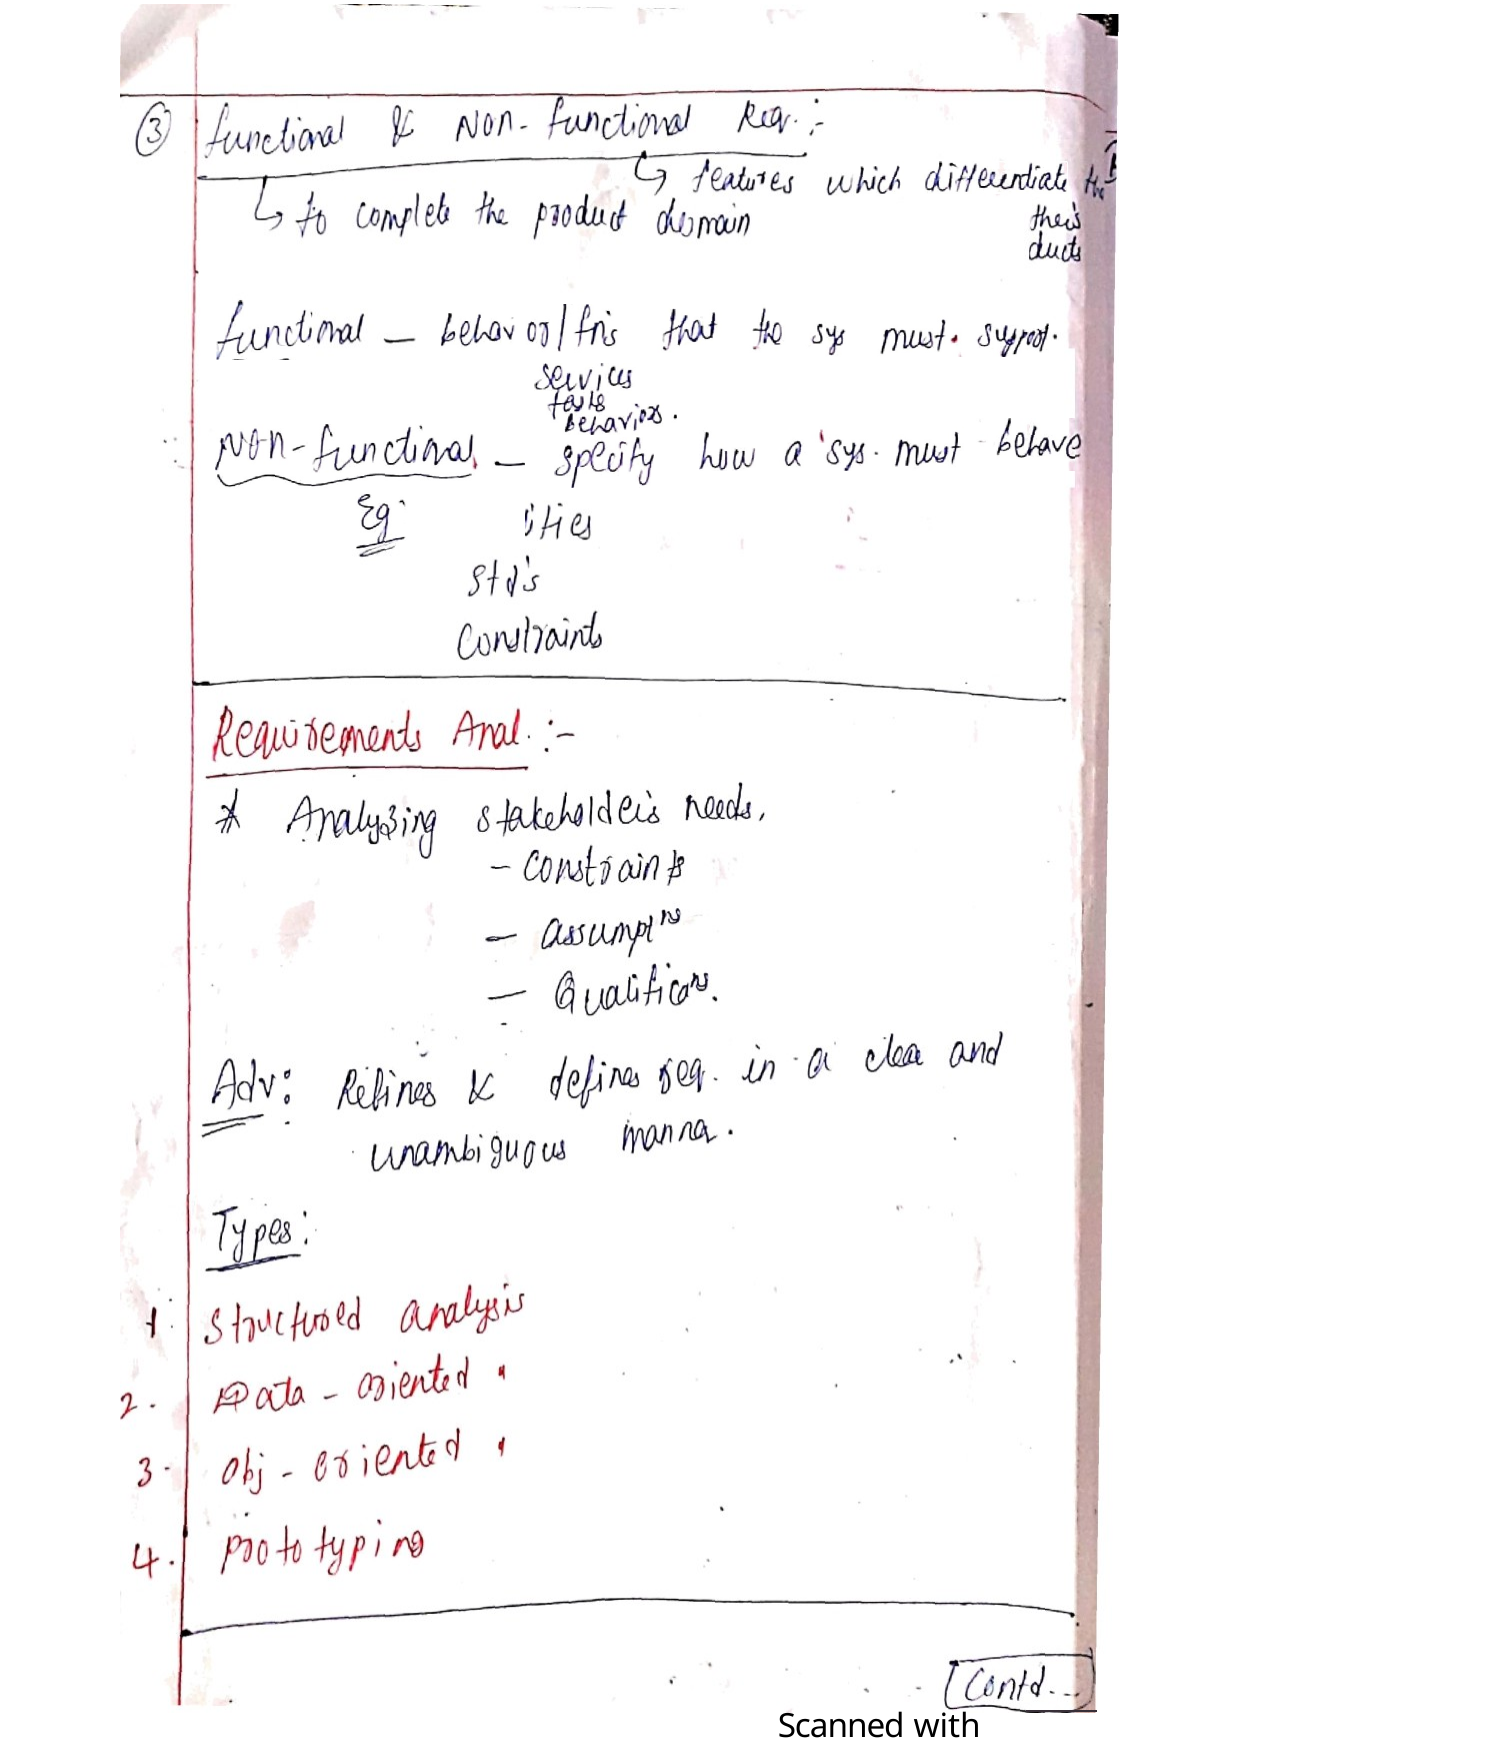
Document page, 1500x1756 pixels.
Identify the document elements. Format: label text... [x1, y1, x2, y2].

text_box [119, 4, 1120, 1713]
text_box Scanned with CamScanner [775, 1702, 1170, 1756]
